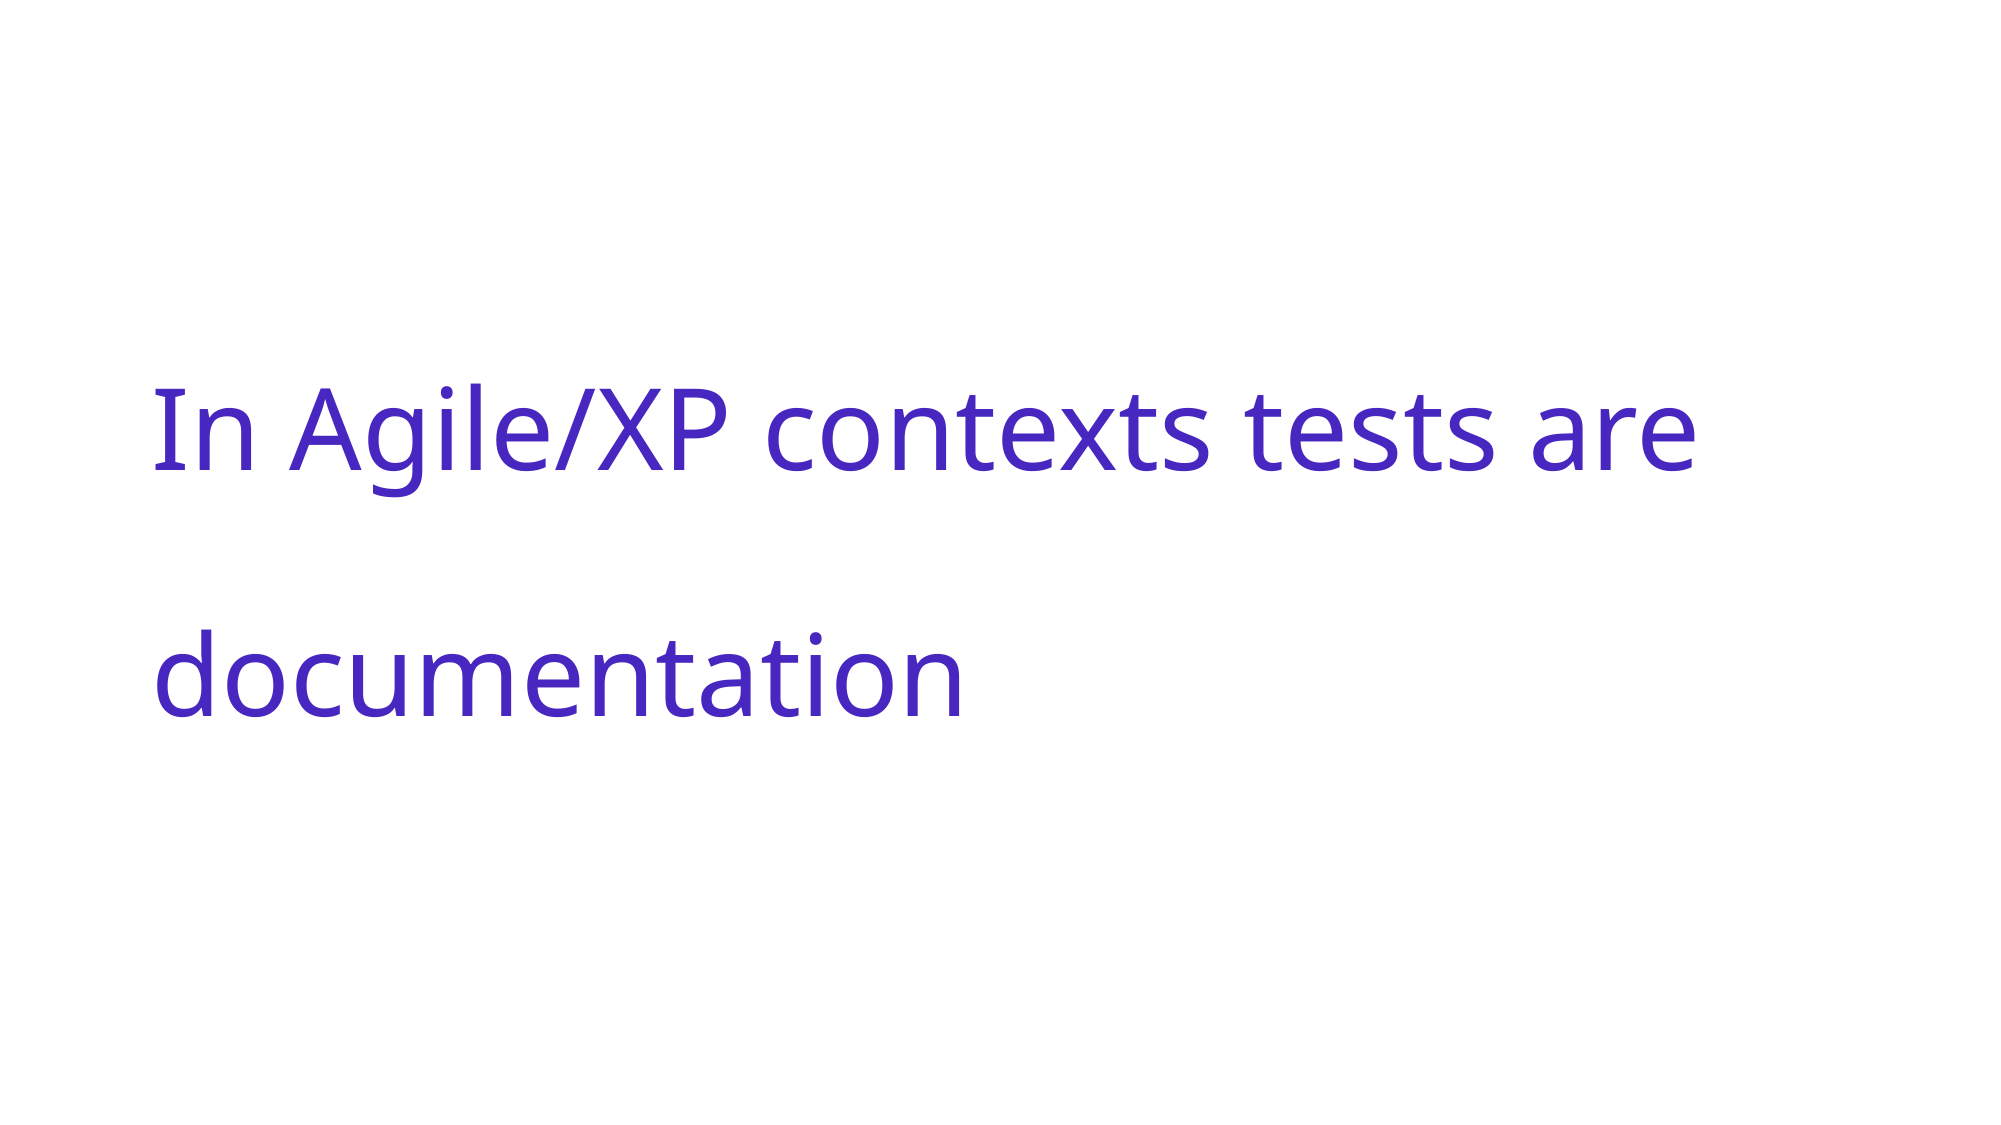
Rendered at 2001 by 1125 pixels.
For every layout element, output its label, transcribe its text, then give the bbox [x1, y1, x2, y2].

title In Agile/XP contexts tests are documentation [136, 280, 1862, 749]
